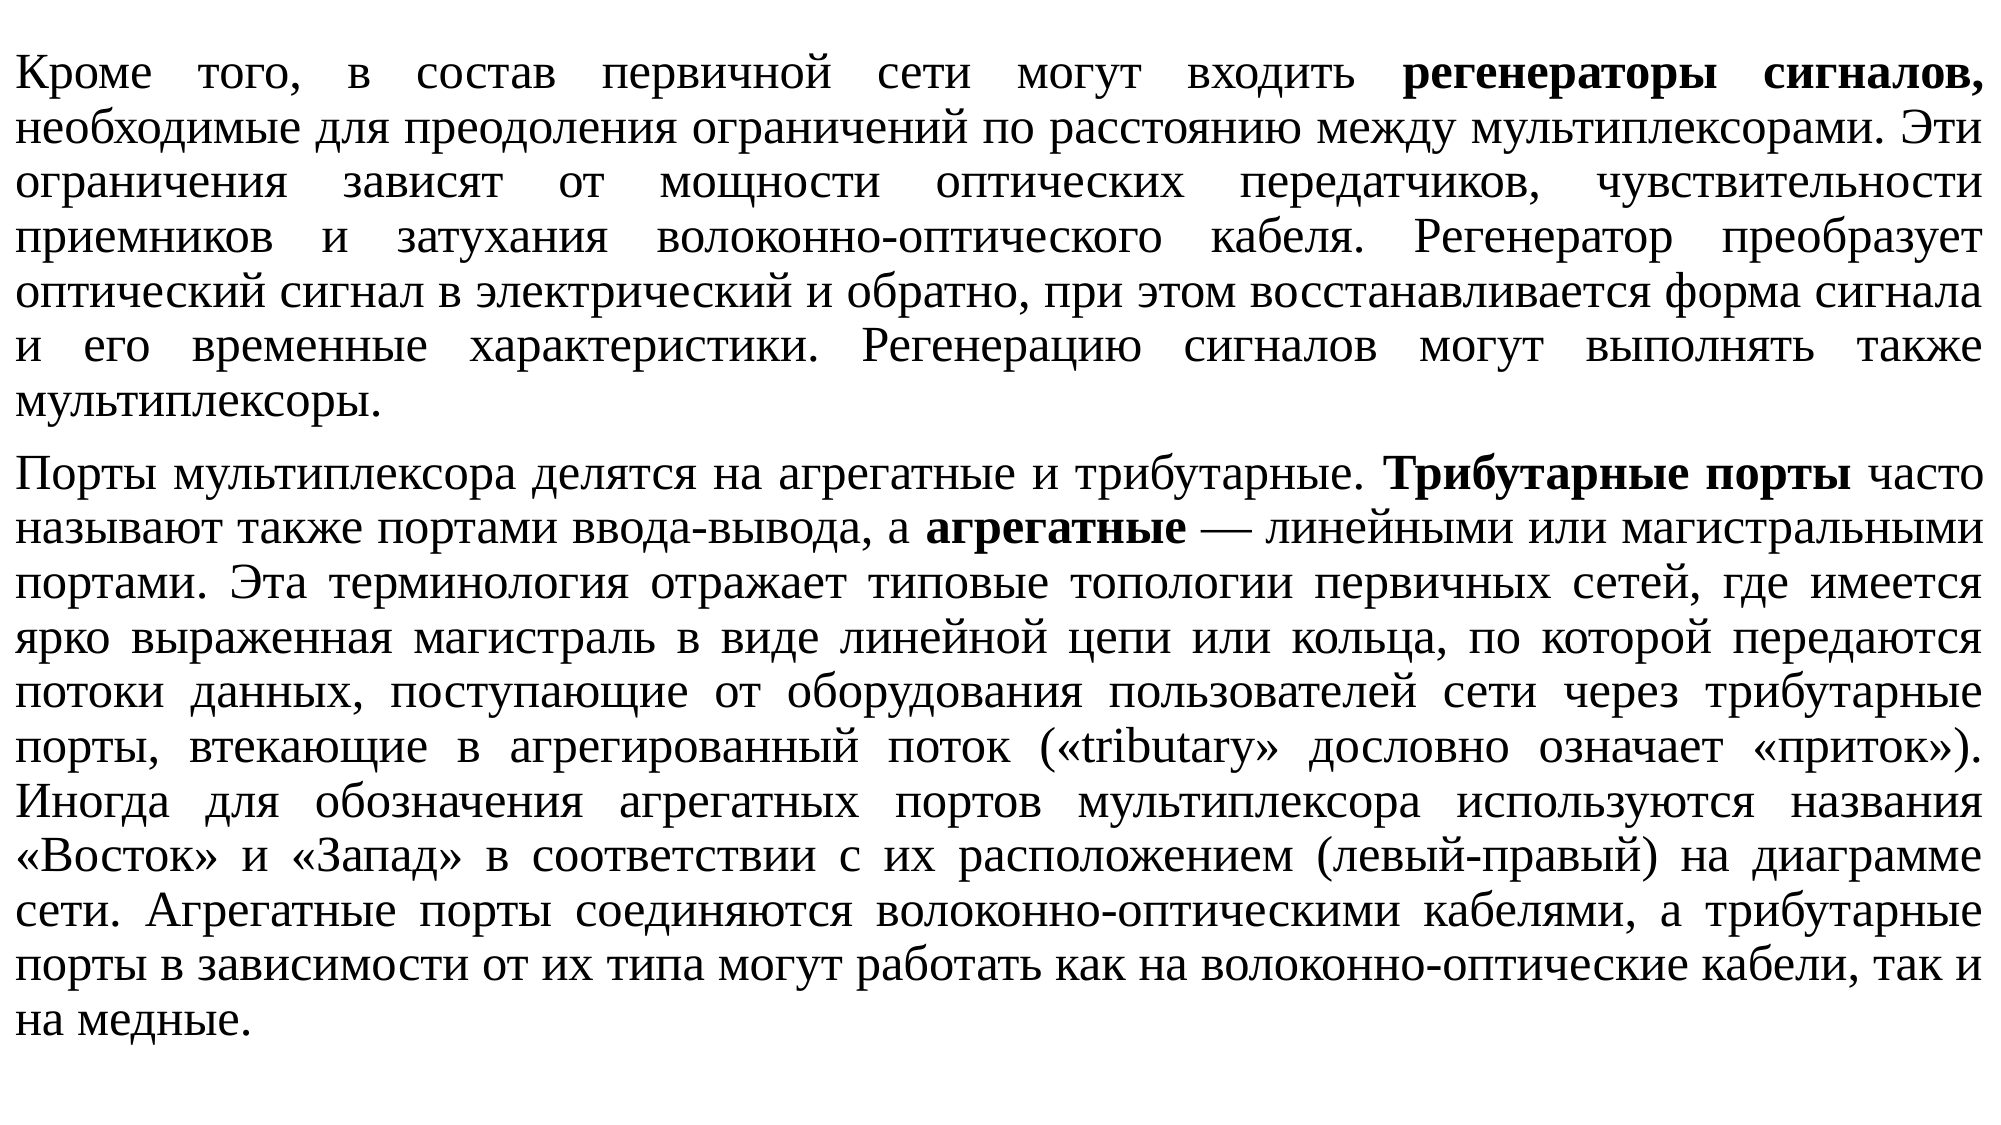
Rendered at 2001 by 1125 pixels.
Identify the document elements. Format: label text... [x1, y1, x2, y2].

list Кроме того, в состав первичной сети могут входить регенераторы сигналов, необходимые для преодоления ограничений по расстоянию между мультиплексорами. Эти ограничения зависят от мощности оптических передатчиков, чувствительности приемников и затухания волоконно-оптического кабеля. Регенератор преобразует оптический сигнал в электрический и обратно, при этом восстанавливается форма сигнала и его временные характеристики. Регенерацию сигналов могут выполнять также мультиплексоры. Порты мультиплексора делятся на агрегатные и трибутарные. Трибутарные порты часто называют также портами ввода-вывода, а агрегатные — линейными или магистральными портами. Эта терминология отражает типовые топологии первичных сетей, где имеется ярко выраженная магистраль в виде линейной цепи или кольца, по которой передаются потоки данных, поступающие от оборудования пользователей сети через трибутарные порты, втекающие в агрегированный поток («tributary» дословно означает «приток»). Иногда для обозначения агрегатных портов мультиплексора используются названия «Восток» и «Запад» в соответствии с их расположением (левый-правый) на диаграмме сети. Агрегатные порты соединяются волоконно-оптическими кабелями, а трибутарные порты в зависимости от их типа могут работать как на волоконно-оптические кабели, так и на медные. [0, 37, 2000, 1072]
